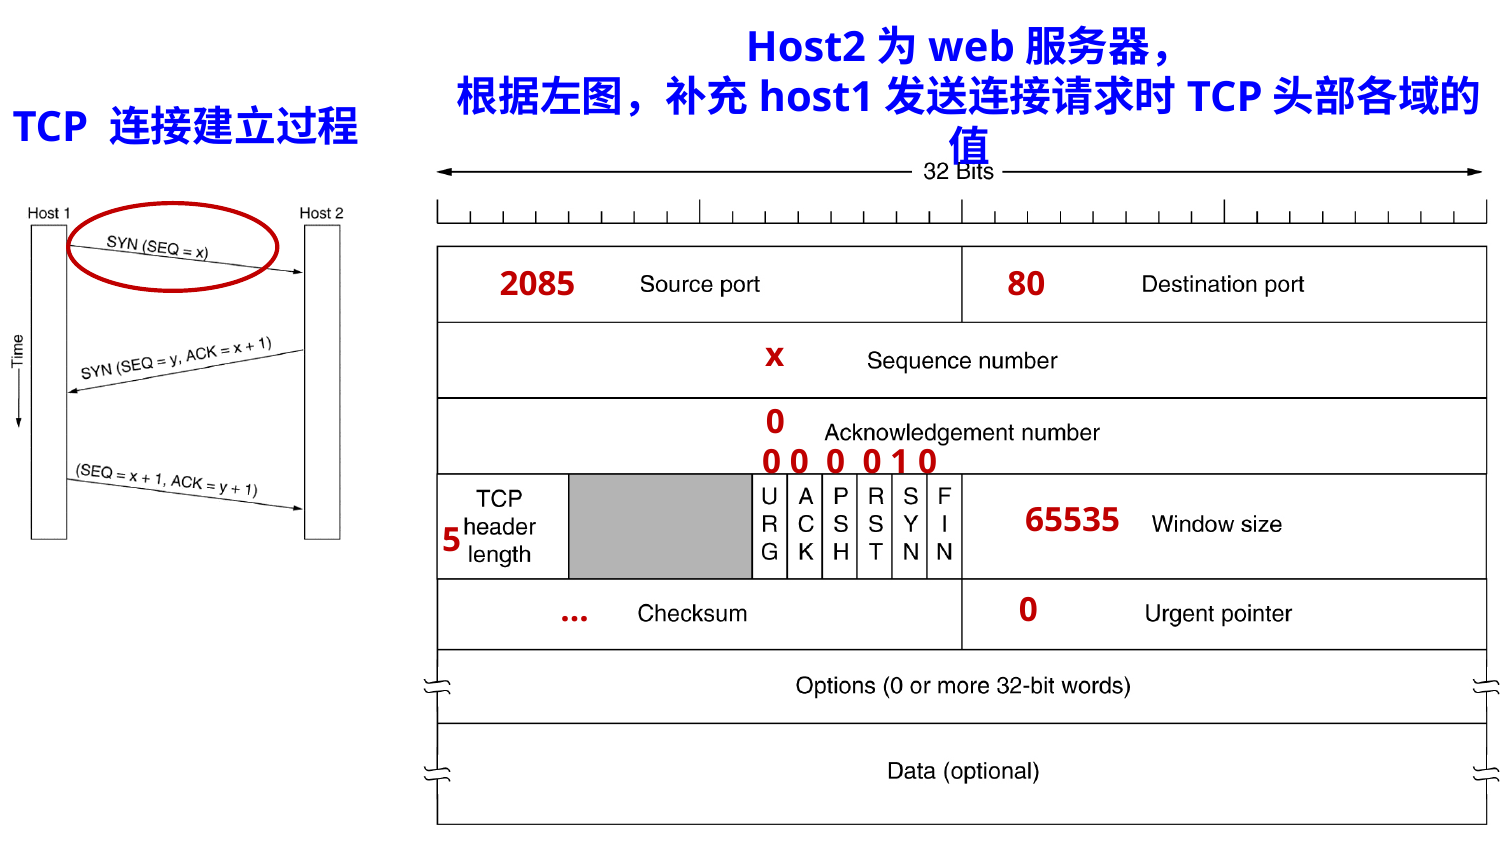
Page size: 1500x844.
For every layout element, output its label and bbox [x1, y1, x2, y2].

text_box [437, 12, 1500, 157]
text_box [0, 92, 384, 157]
picture [423, 157, 1500, 826]
picture [4, 202, 345, 542]
